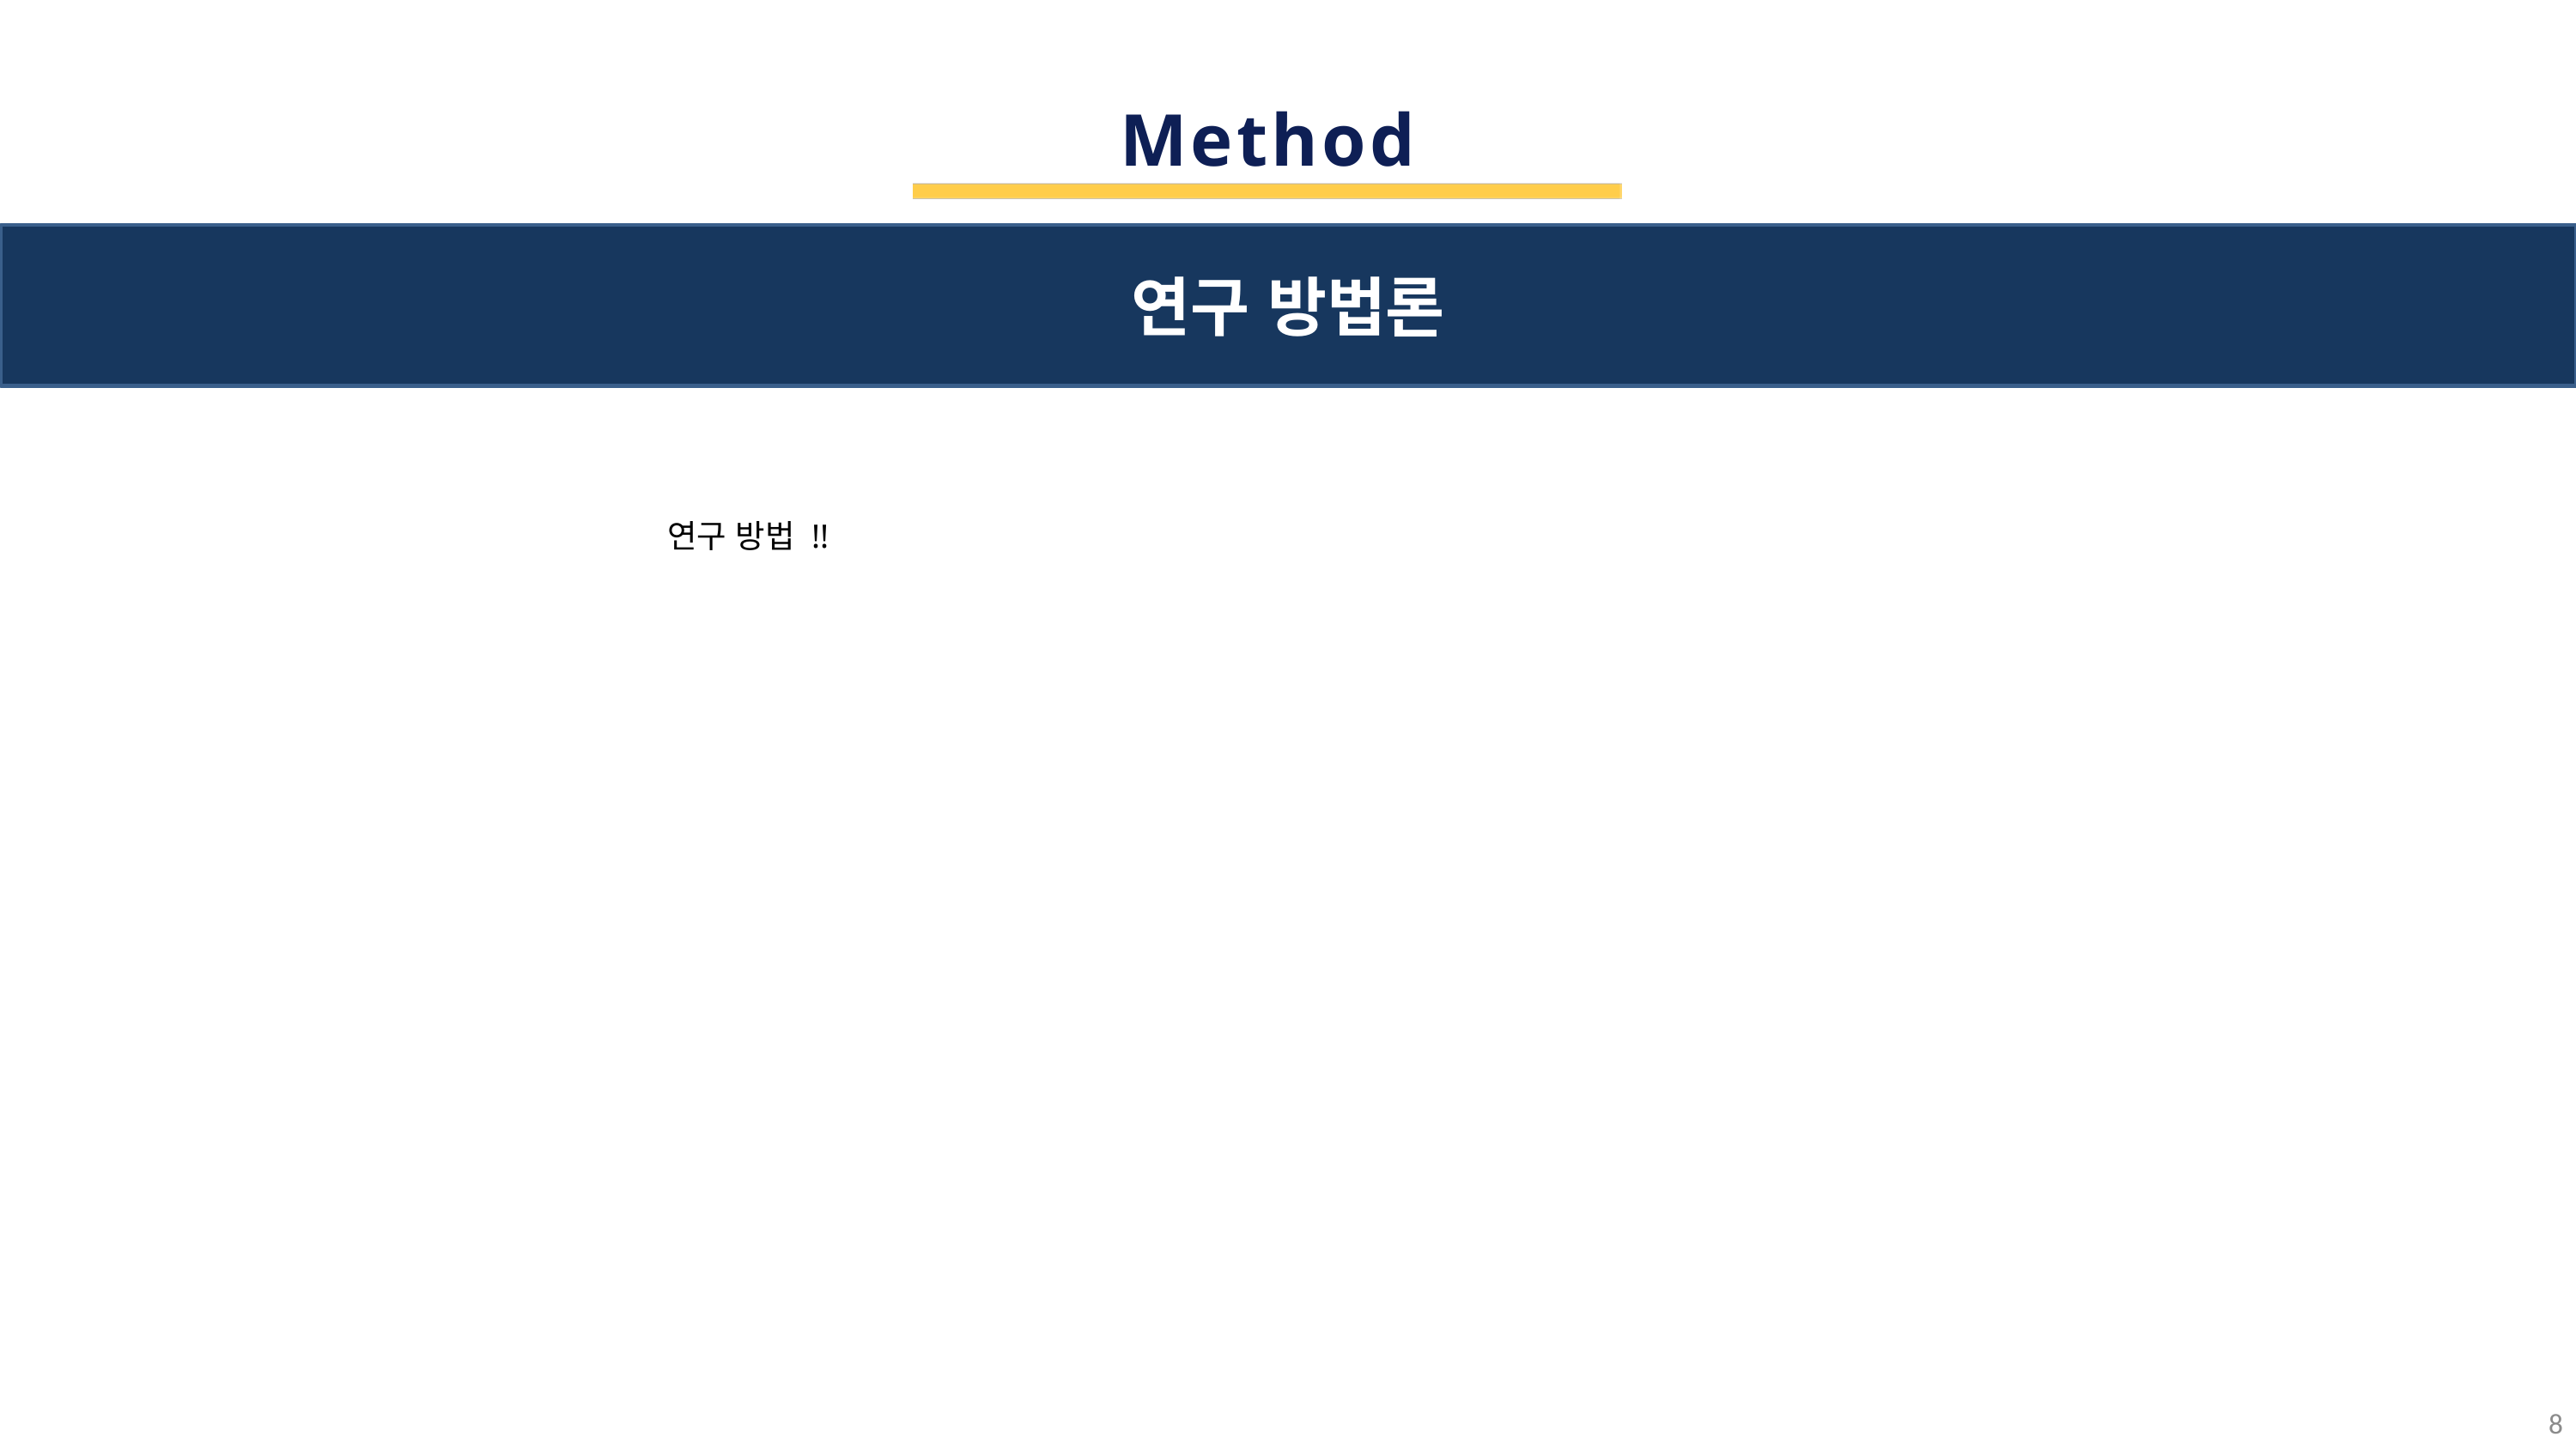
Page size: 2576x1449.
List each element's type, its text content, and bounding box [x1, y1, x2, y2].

text_box 연구 방법론 [0, 223, 2576, 388]
text_box Method [805, 88, 1730, 223]
slide_number 8 [2275, 1397, 2576, 1449]
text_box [913, 162, 1623, 221]
text_box 연구 방법 !! [654, 509, 1267, 561]
